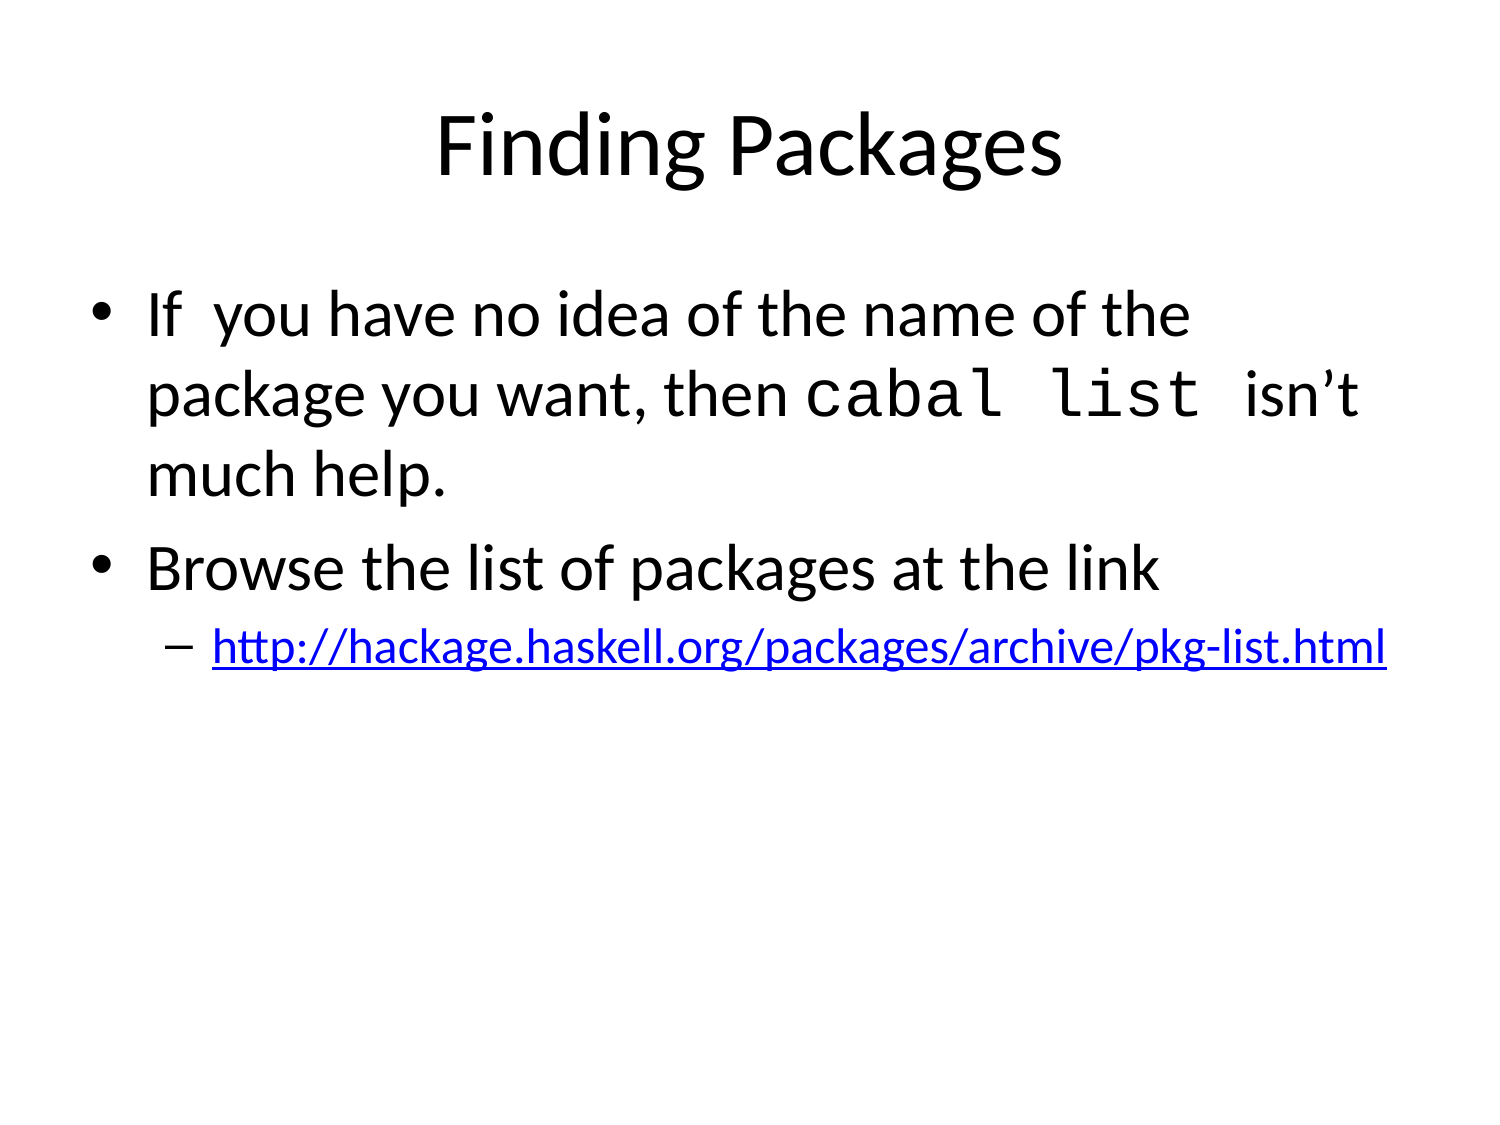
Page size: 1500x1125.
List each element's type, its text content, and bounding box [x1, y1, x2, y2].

list If you have no idea of the name of the package you want, then cabal list isn’t much help. Browse the list of packages at the link http://hackage.haskell.org/packages/archive/pkg-list.html [75, 262, 1425, 1005]
title Finding Packages [75, 45, 1425, 233]
